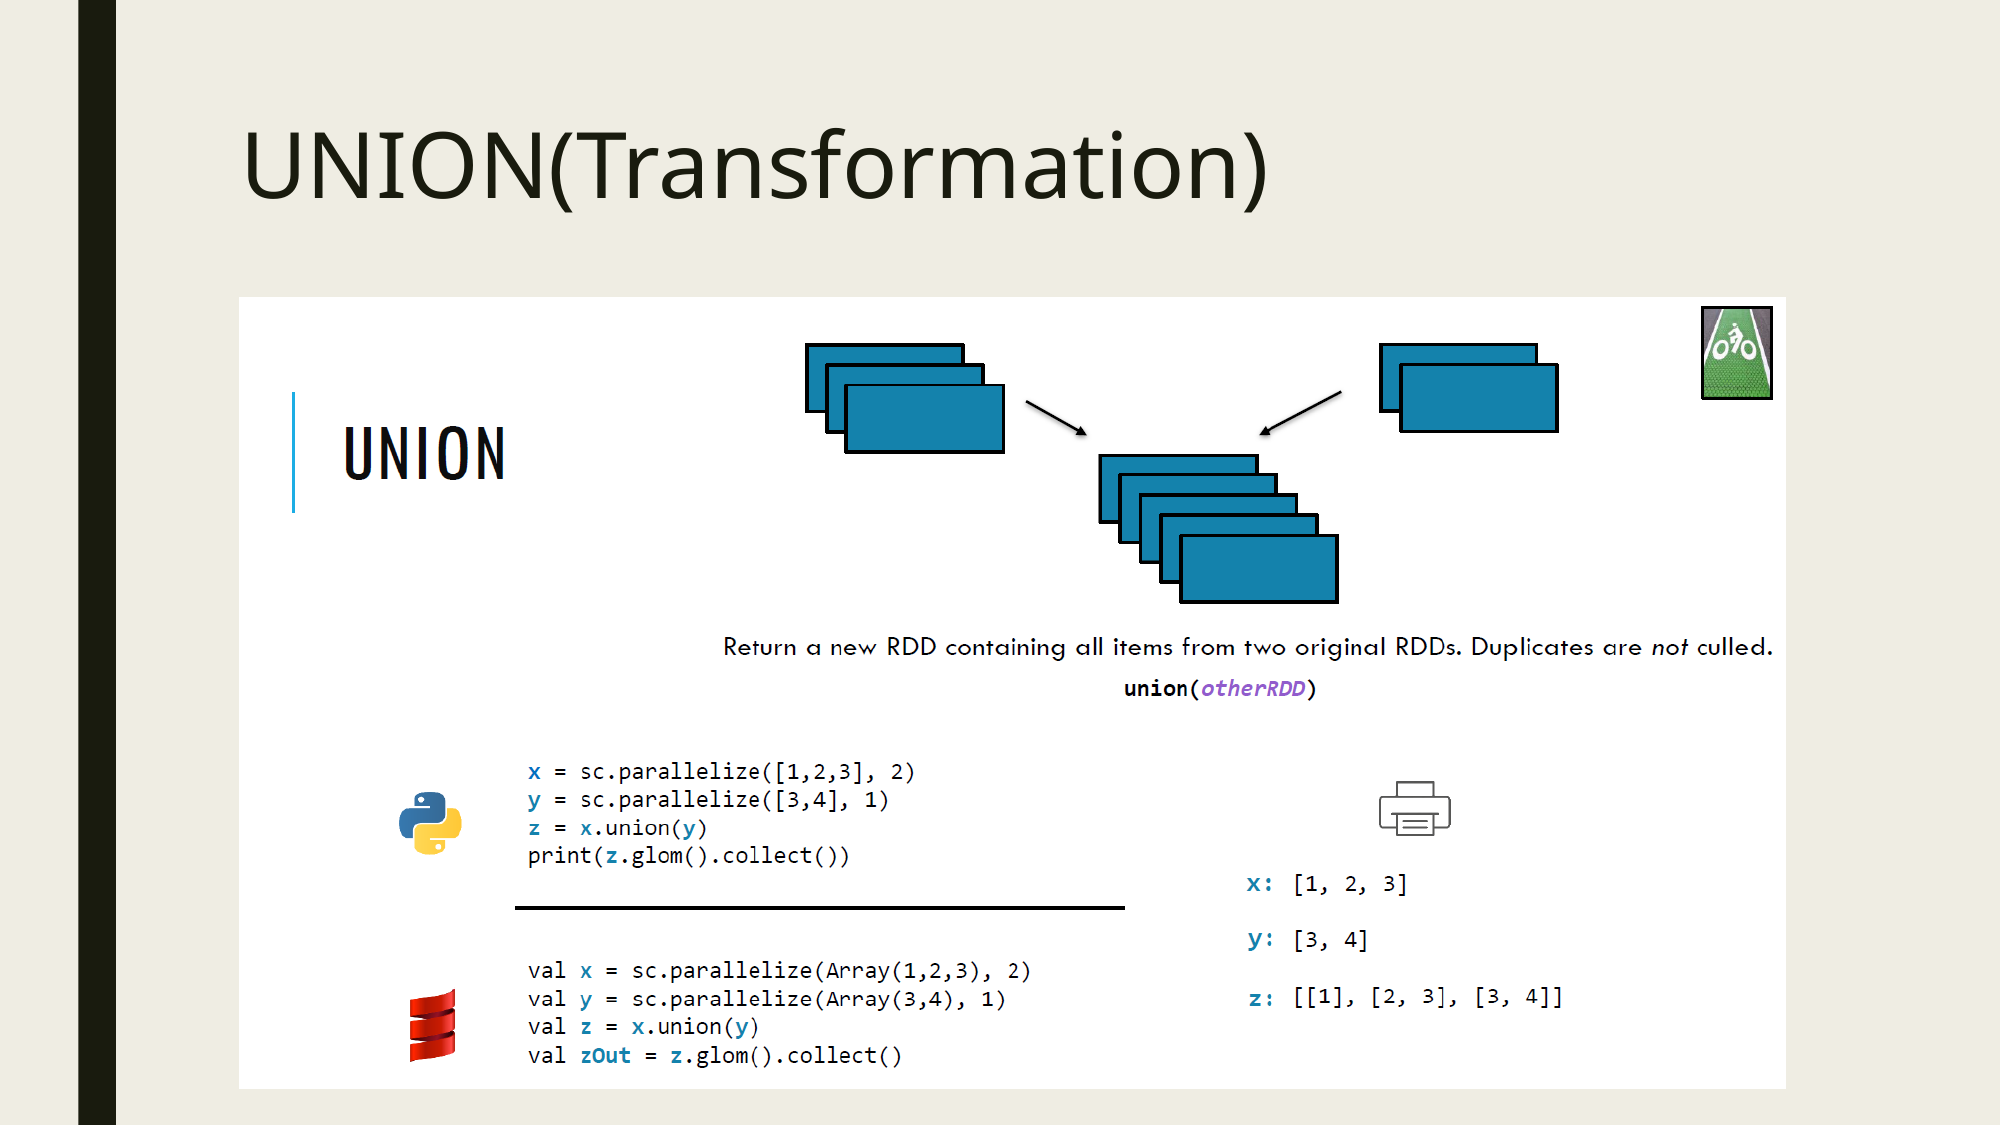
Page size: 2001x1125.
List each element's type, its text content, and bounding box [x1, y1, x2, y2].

title UNION(Transformation) [225, 112, 1800, 357]
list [239, 297, 1786, 1089]
